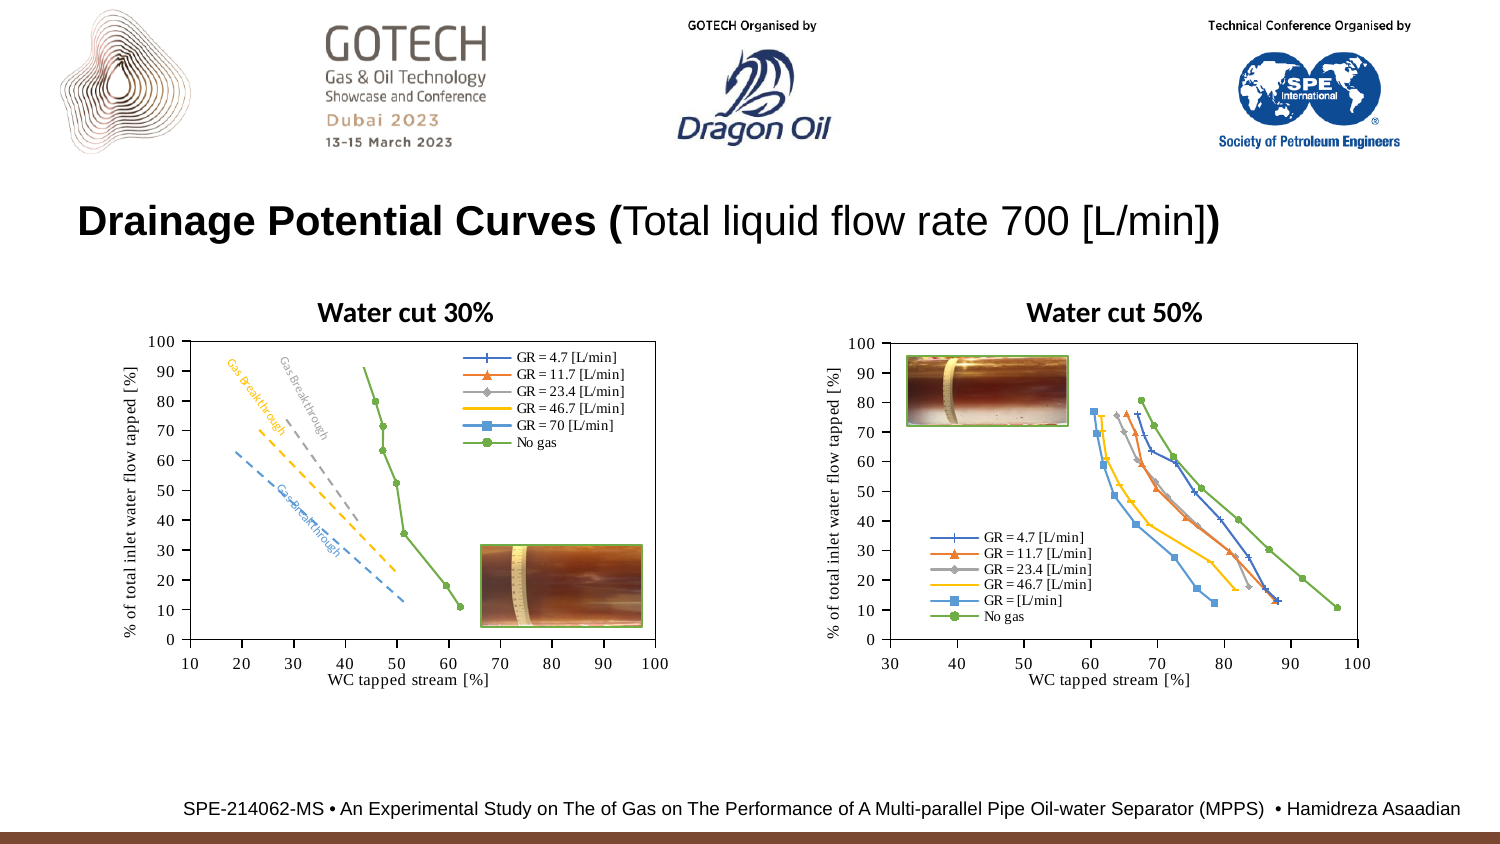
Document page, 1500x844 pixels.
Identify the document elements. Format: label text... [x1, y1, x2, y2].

text_box Water cut 50% [1011, 286, 1260, 331]
text_box Drainage Potential Curves (Total liquid flow rate 700 [L/min]) [62, 186, 1438, 386]
text_box SPE-214062-MS • An Experimental Study on The of Gas on The Performance of A Multi-parallel Pipe Oil-water Separator (MPPS) • Hamidreza Asaadian [166, 789, 1477, 818]
text_box Water cut 30% [302, 286, 552, 331]
chart [817, 331, 1390, 694]
picture [0, 0, 1500, 844]
chart [114, 331, 688, 694]
